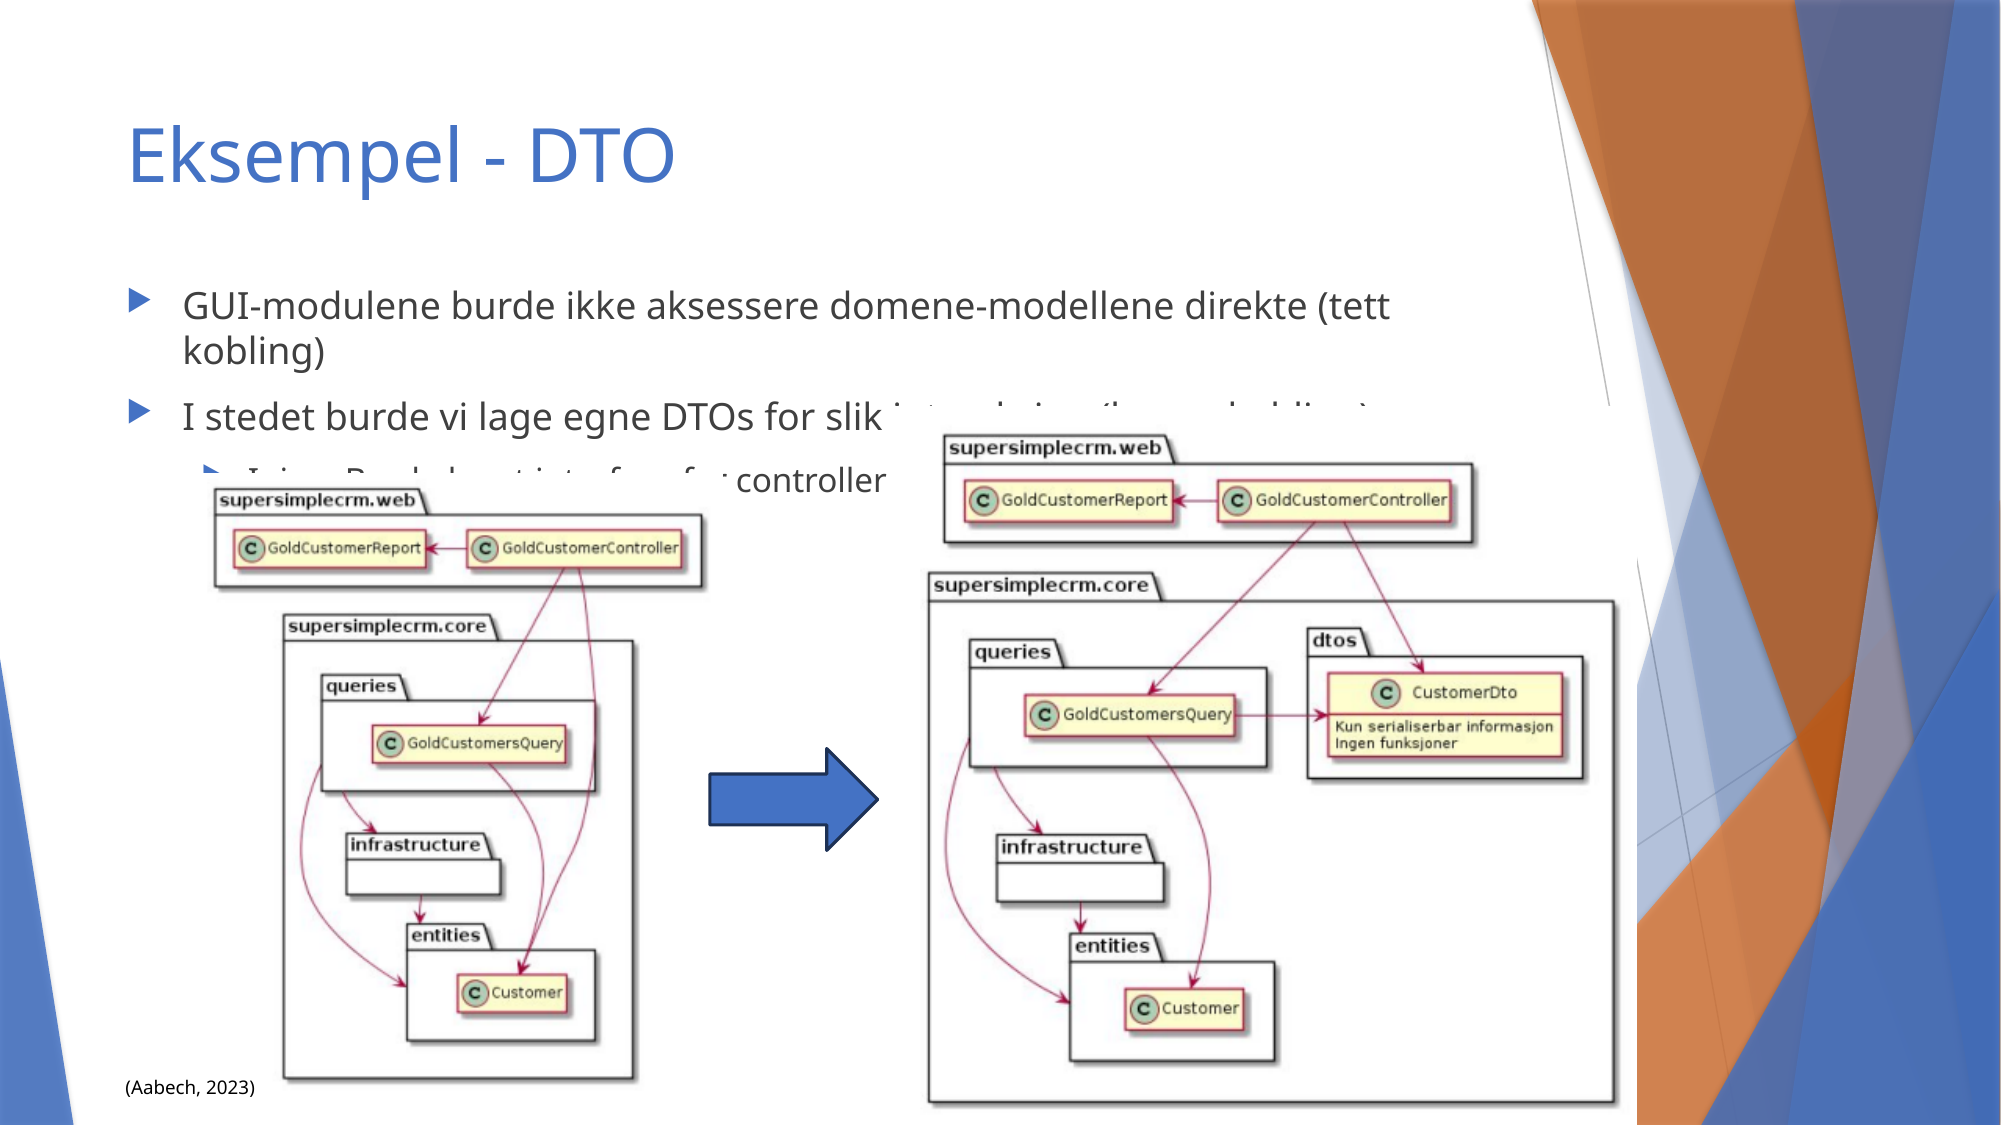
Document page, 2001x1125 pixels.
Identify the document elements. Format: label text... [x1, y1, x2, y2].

list GUI-modulene burde ikke aksessere domene-modellene direkte (tett kobling) I stedet burde vi lage egne DTOs for slik interaksjon (løsere kobling) Igjen: Burde ha et interface for controller [111, 274, 1522, 912]
picture [192, 472, 723, 1109]
title Eksempel - DTO [111, 99, 1522, 274]
picture [893, 405, 1637, 1125]
text_box (Aabech, 2023) [110, 1068, 187, 1106]
text_box [728, 747, 879, 852]
